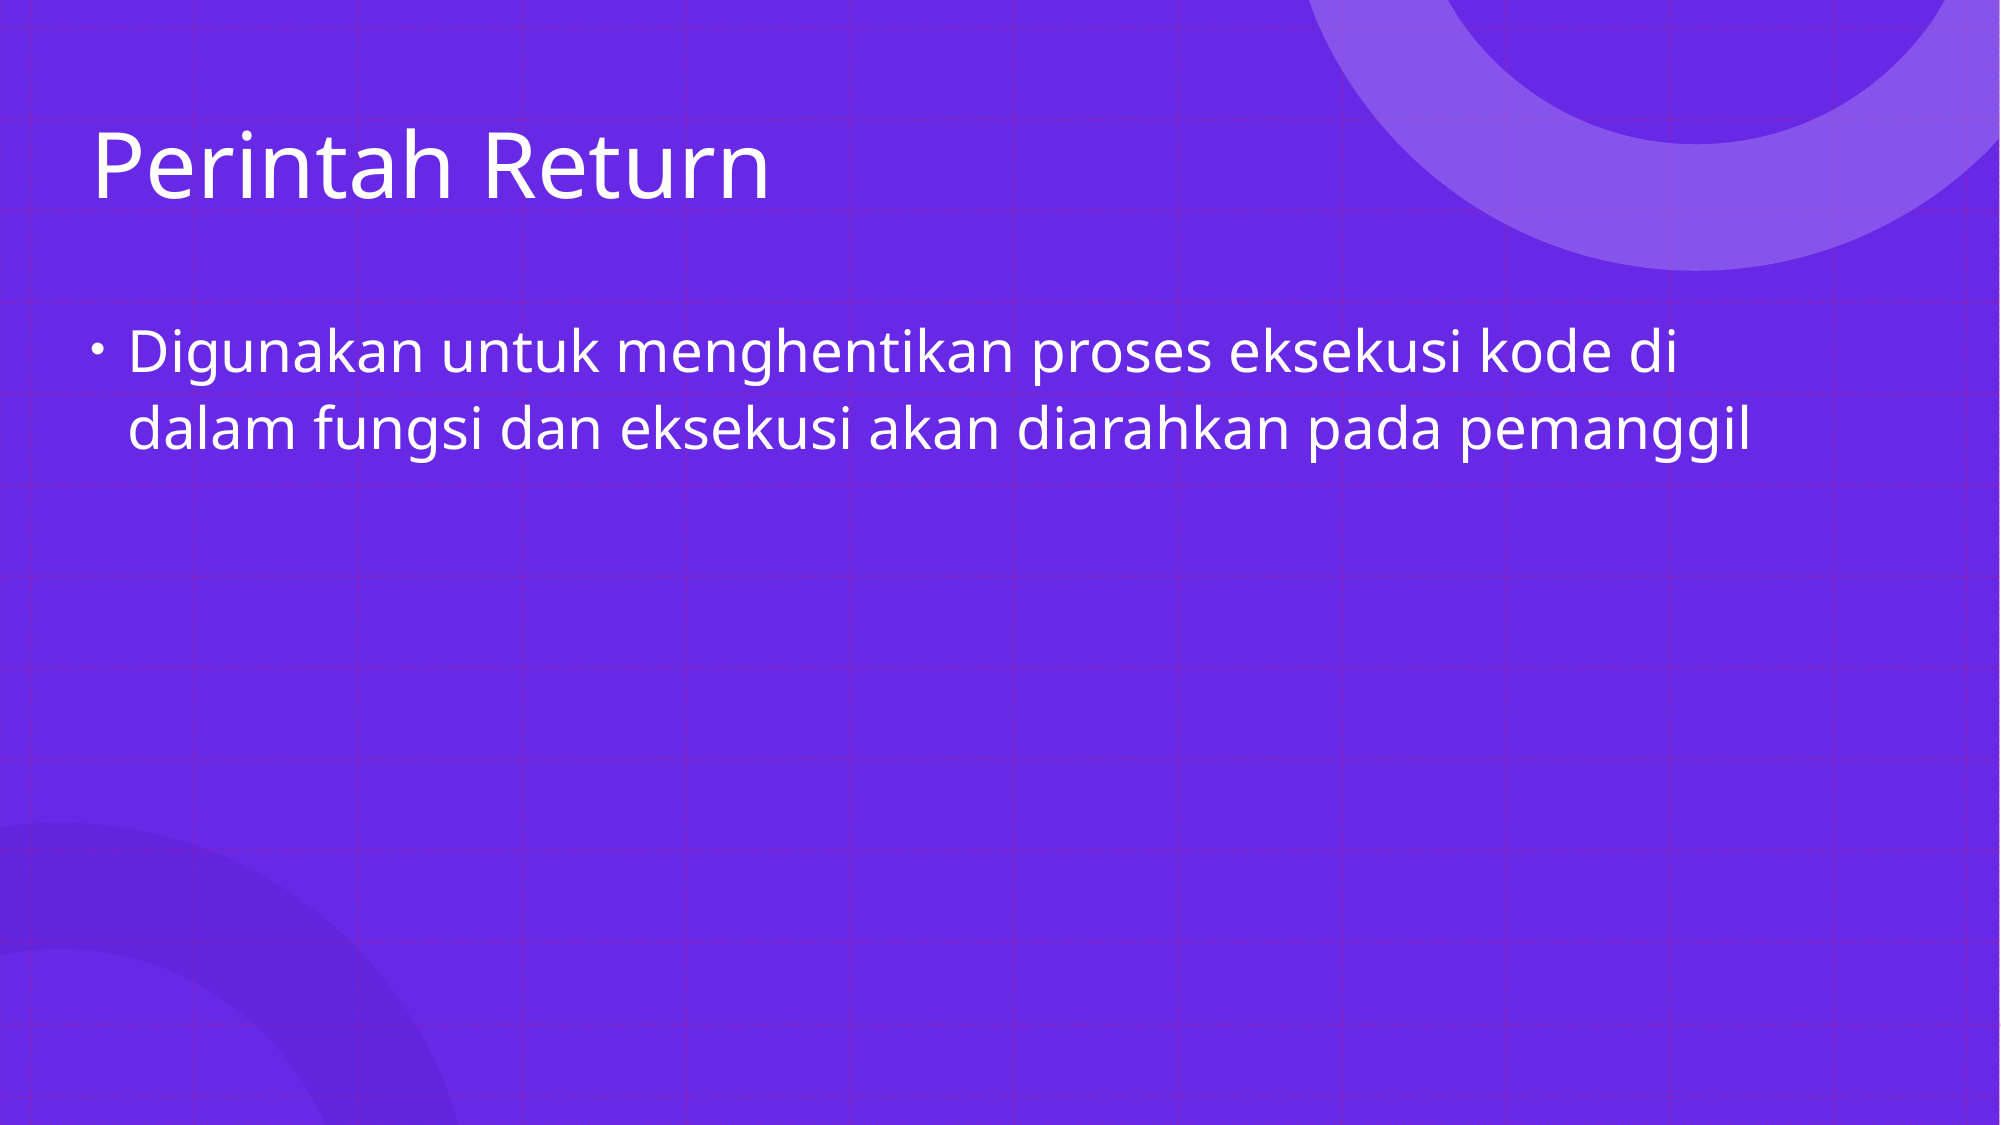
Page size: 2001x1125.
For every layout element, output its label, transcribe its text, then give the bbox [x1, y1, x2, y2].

list Digunakan untuk menghentikan proses eksekusi kode di dalam fungsi dan eksekusi akan diarahkan pada pemanggil [75, 299, 1834, 1014]
title Perintah Return [75, 59, 1834, 278]
